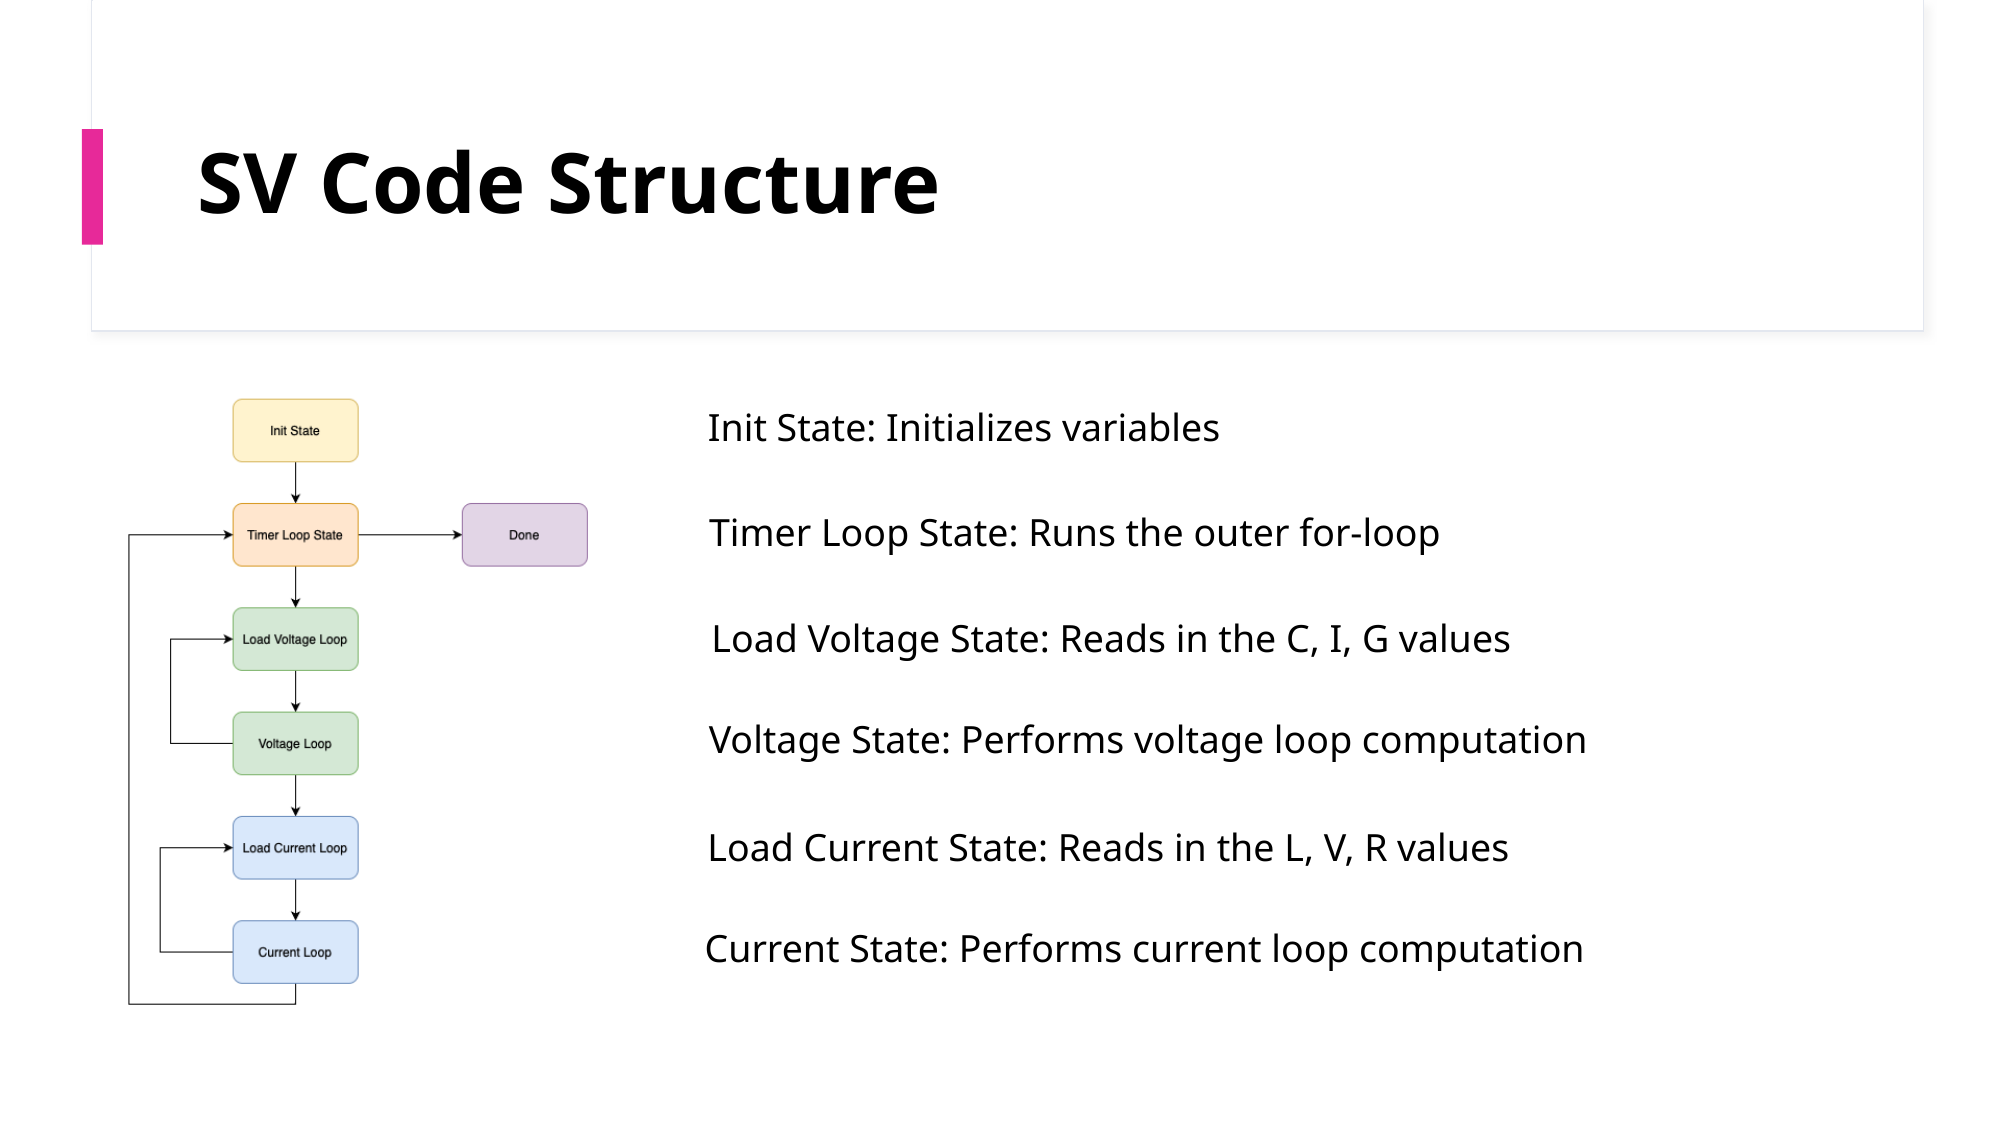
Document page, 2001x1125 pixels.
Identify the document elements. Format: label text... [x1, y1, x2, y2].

text_box Init State: Initializes variables [693, 396, 1236, 456]
picture [93, 382, 615, 1035]
text_box Load Voltage State: Reads in the C, I, G values [696, 607, 1527, 668]
title SV Code Structure [183, 90, 1851, 284]
text_box Timer Loop State: Runs the outer for-loop [694, 501, 1457, 562]
text_box Voltage State: Performs voltage loop computation [694, 708, 1603, 769]
text_box Current State: Performs current loop computation [689, 918, 1601, 978]
text_box Load Current State: Reads in the L, V, R values [692, 816, 1525, 877]
